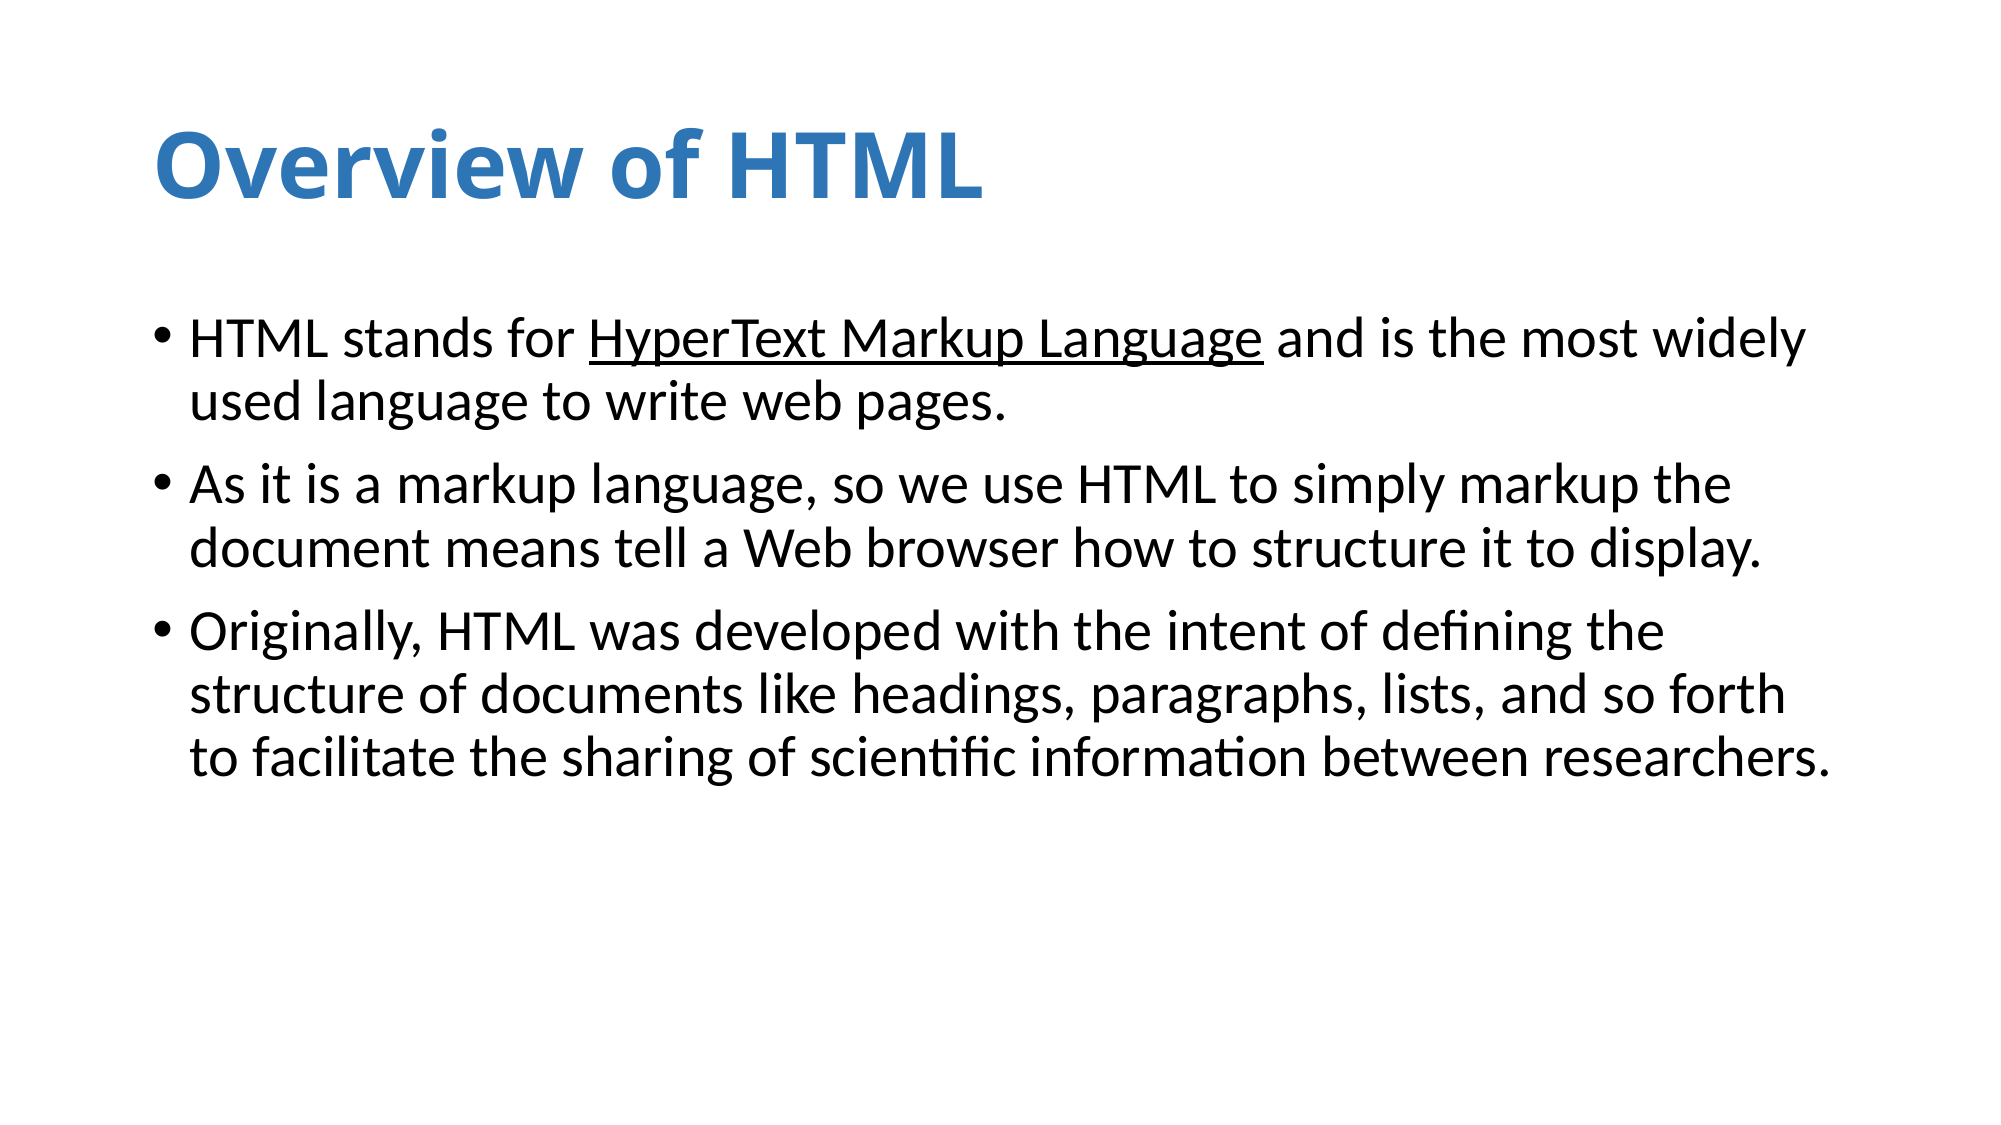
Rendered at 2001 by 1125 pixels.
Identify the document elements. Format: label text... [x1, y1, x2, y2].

list HTML stands for HyperText Markup Language and is the most widely used language to write web pages. As it is a markup language, so we use HTML to simply markup the document means tell a Web browser how to structure it to display. Originally, HTML was developed with the intent of defining the structure of documents like headings, paragraphs, lists, and so forth to facilitate the sharing of scientific information between researchers. [137, 299, 1863, 1014]
title Overview of HTML [137, 59, 1863, 278]
